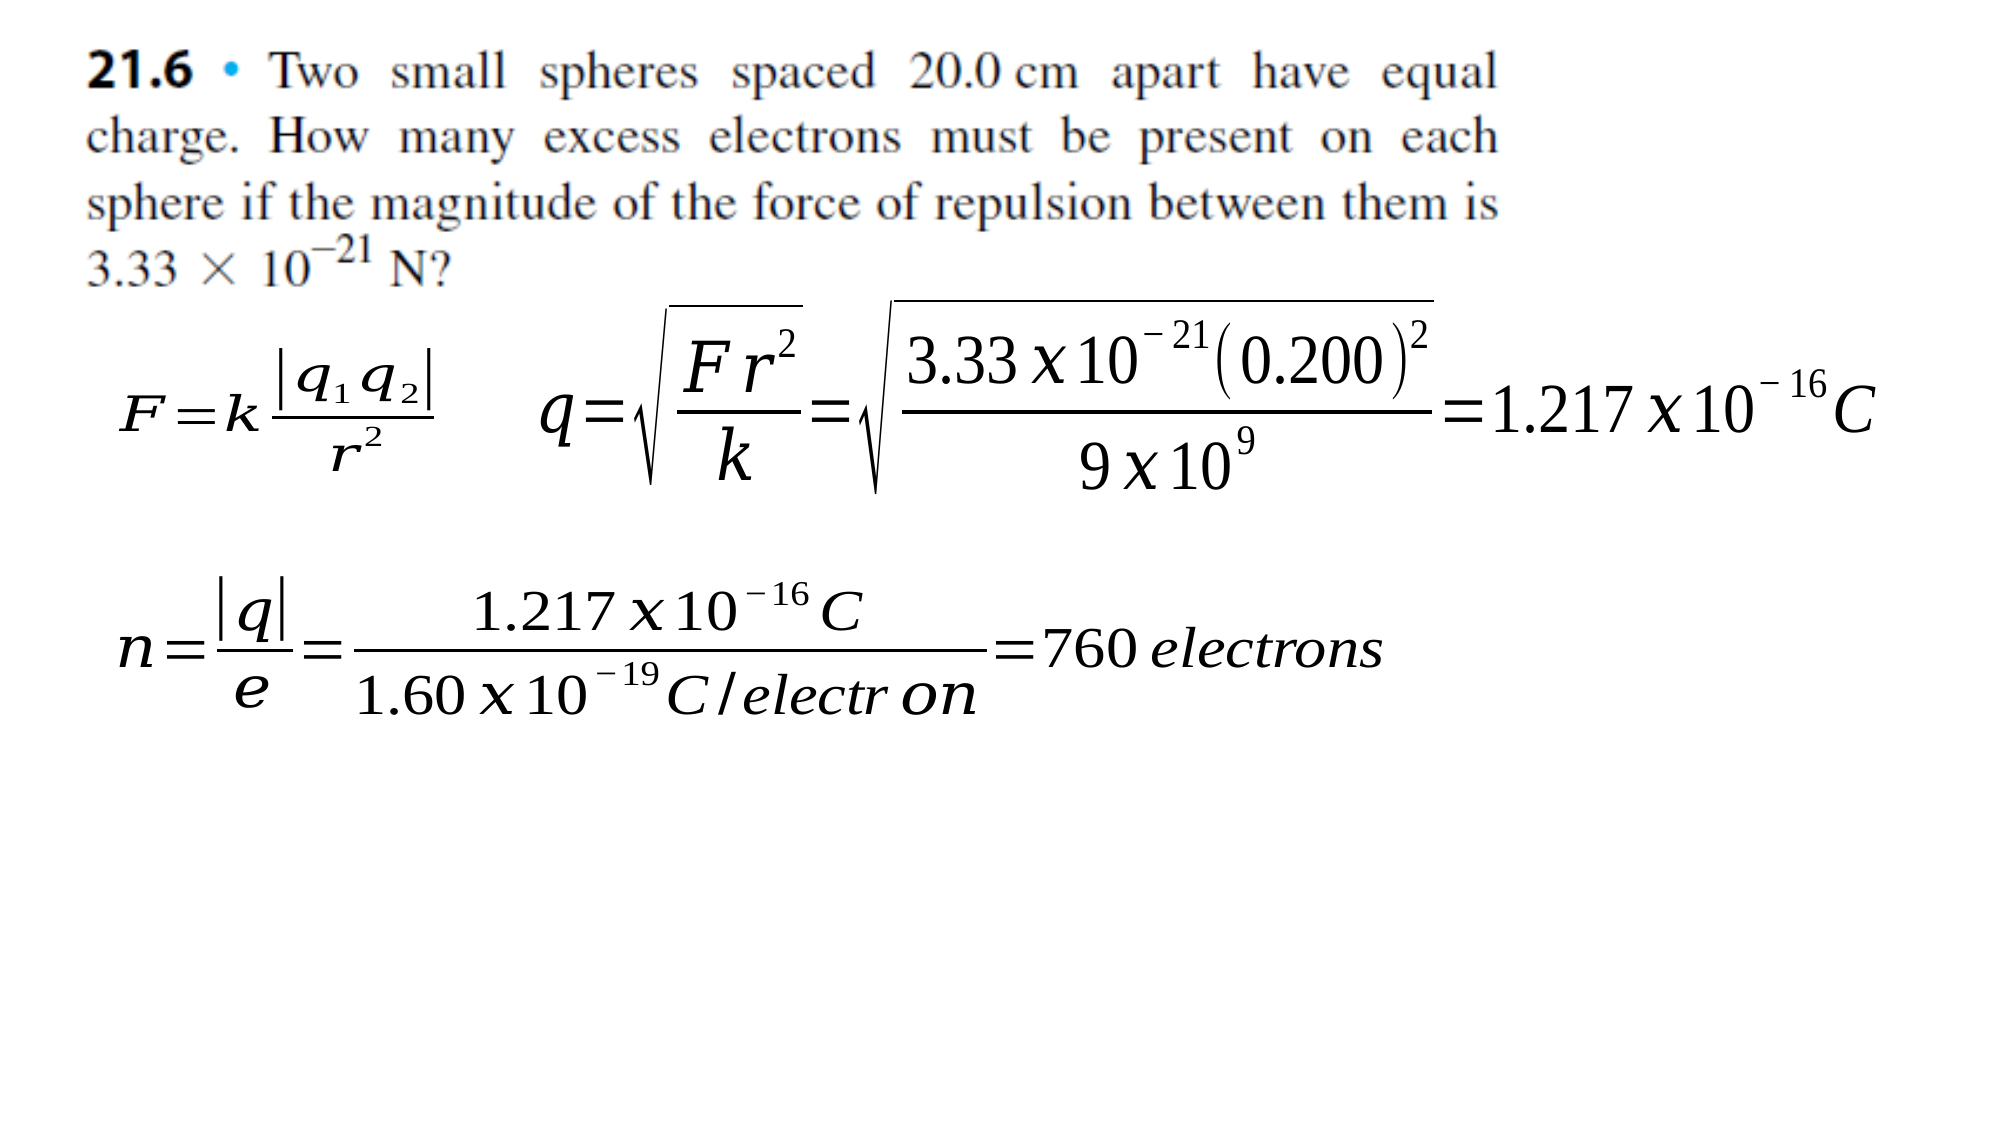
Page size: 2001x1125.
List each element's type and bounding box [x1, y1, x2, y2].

picture [71, 36, 1521, 296]
